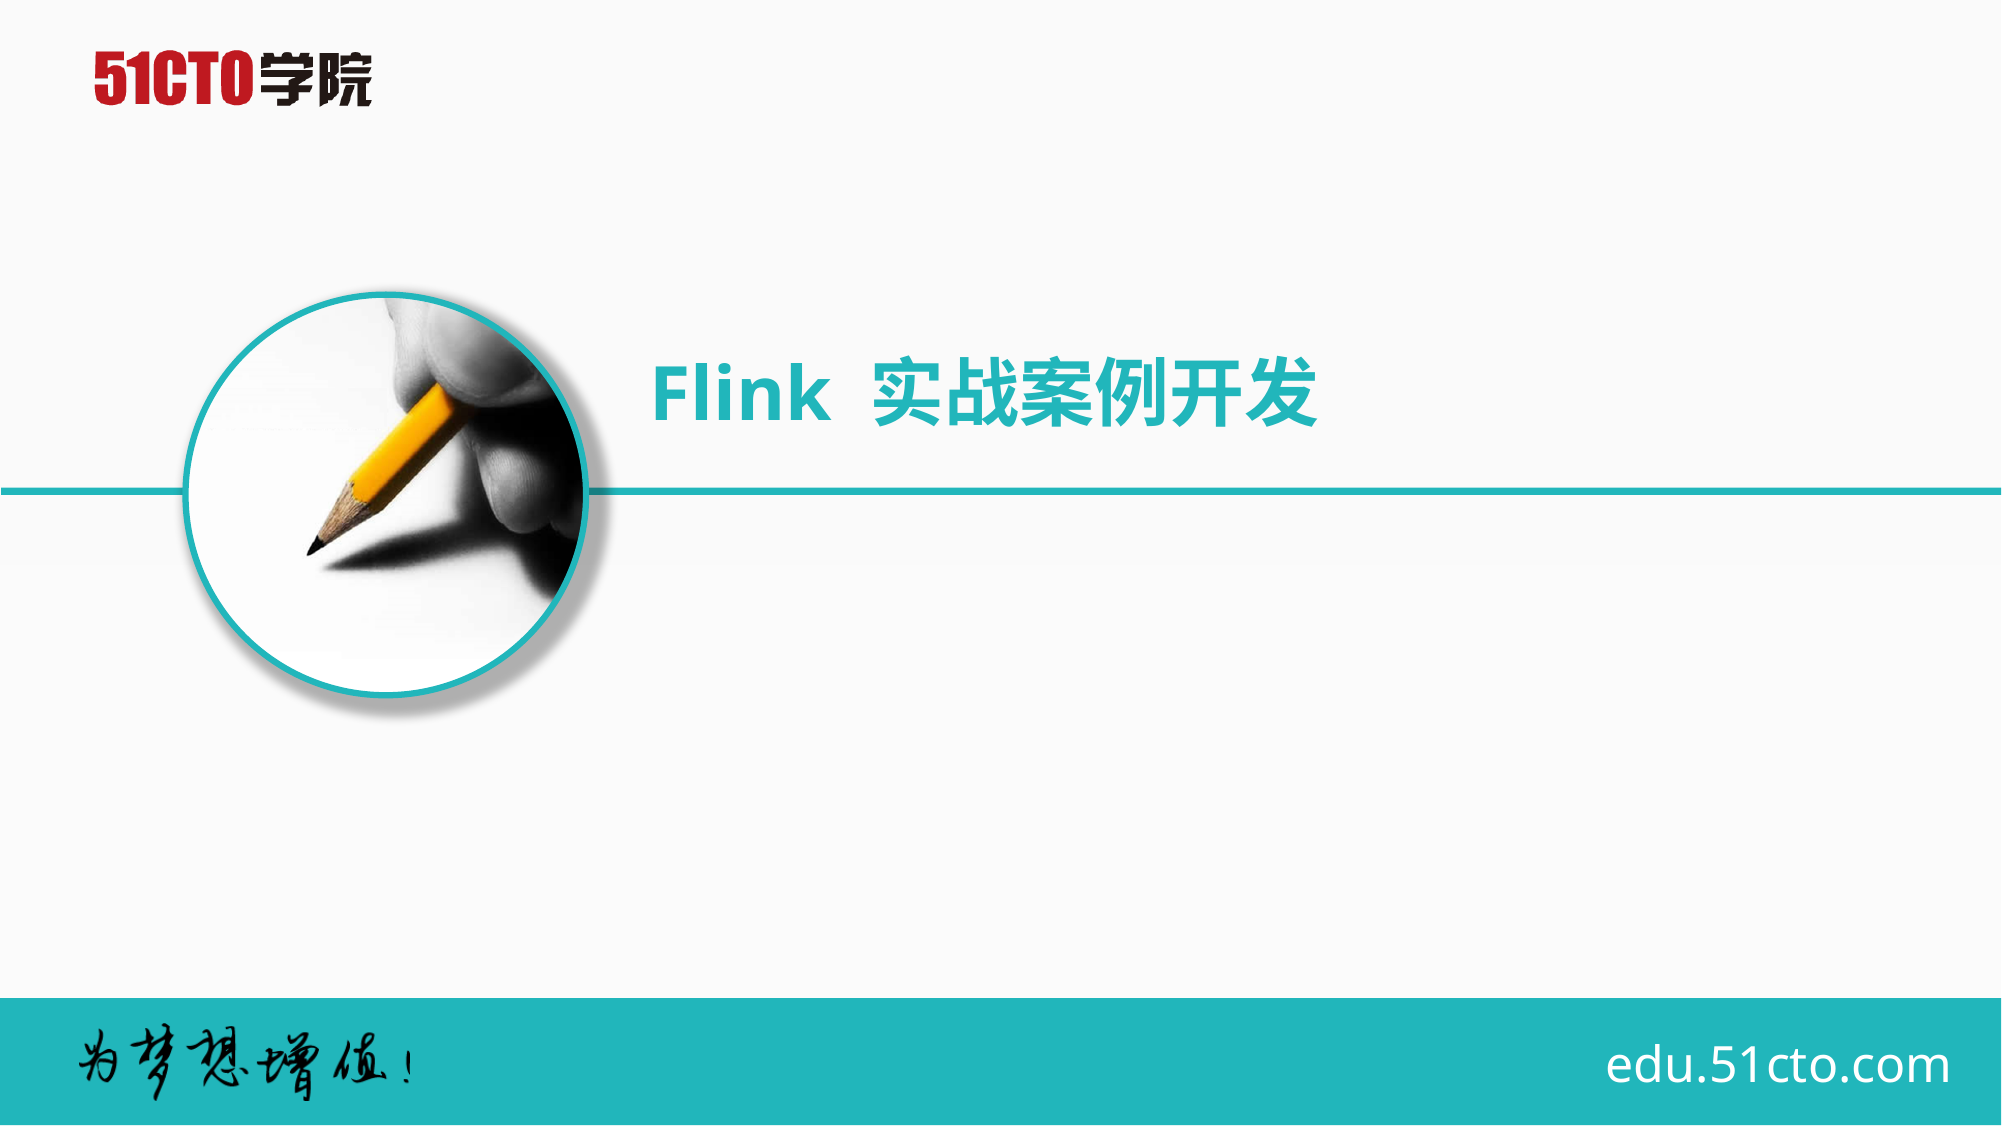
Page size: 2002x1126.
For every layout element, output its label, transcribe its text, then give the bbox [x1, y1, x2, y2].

picture [189, 298, 582, 692]
list Flink 实战案例开发 [634, 338, 2001, 444]
picture [79, 1023, 410, 1101]
picture [90, 42, 375, 111]
